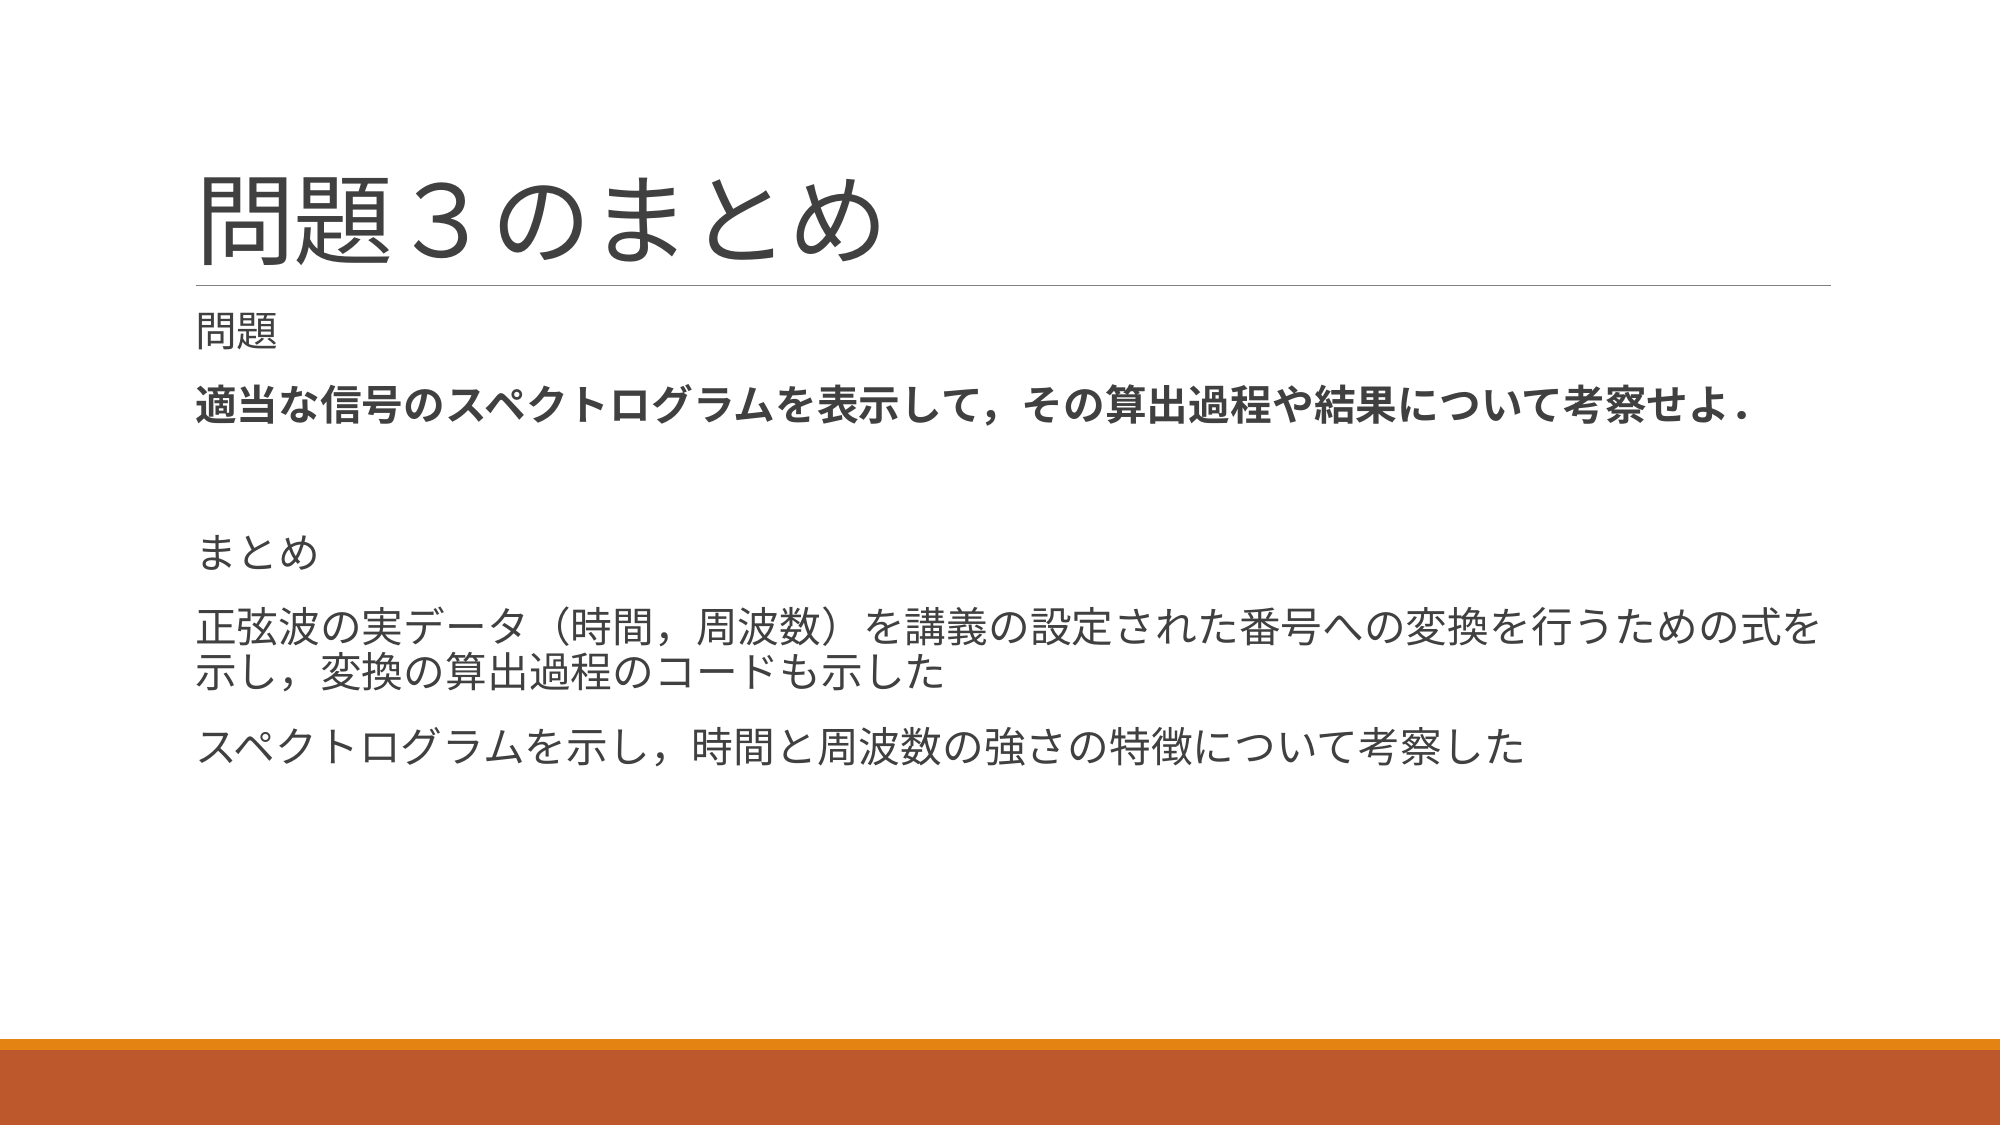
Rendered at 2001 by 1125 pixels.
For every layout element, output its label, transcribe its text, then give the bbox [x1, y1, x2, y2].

list 問題 適当な信号のスペクトログラムを表示して，その算出過程や結果について考察せよ． まとめ 正弦波の実データ（時間，周波数）を講義の設定された番号への変換を行うための式を示し，変換の算出過程のコードも示した スペクトログラムを示し，時間と周波数の強さの特徴について考察した [180, 302, 1830, 963]
title 問題３のまとめ [180, 47, 1830, 285]
